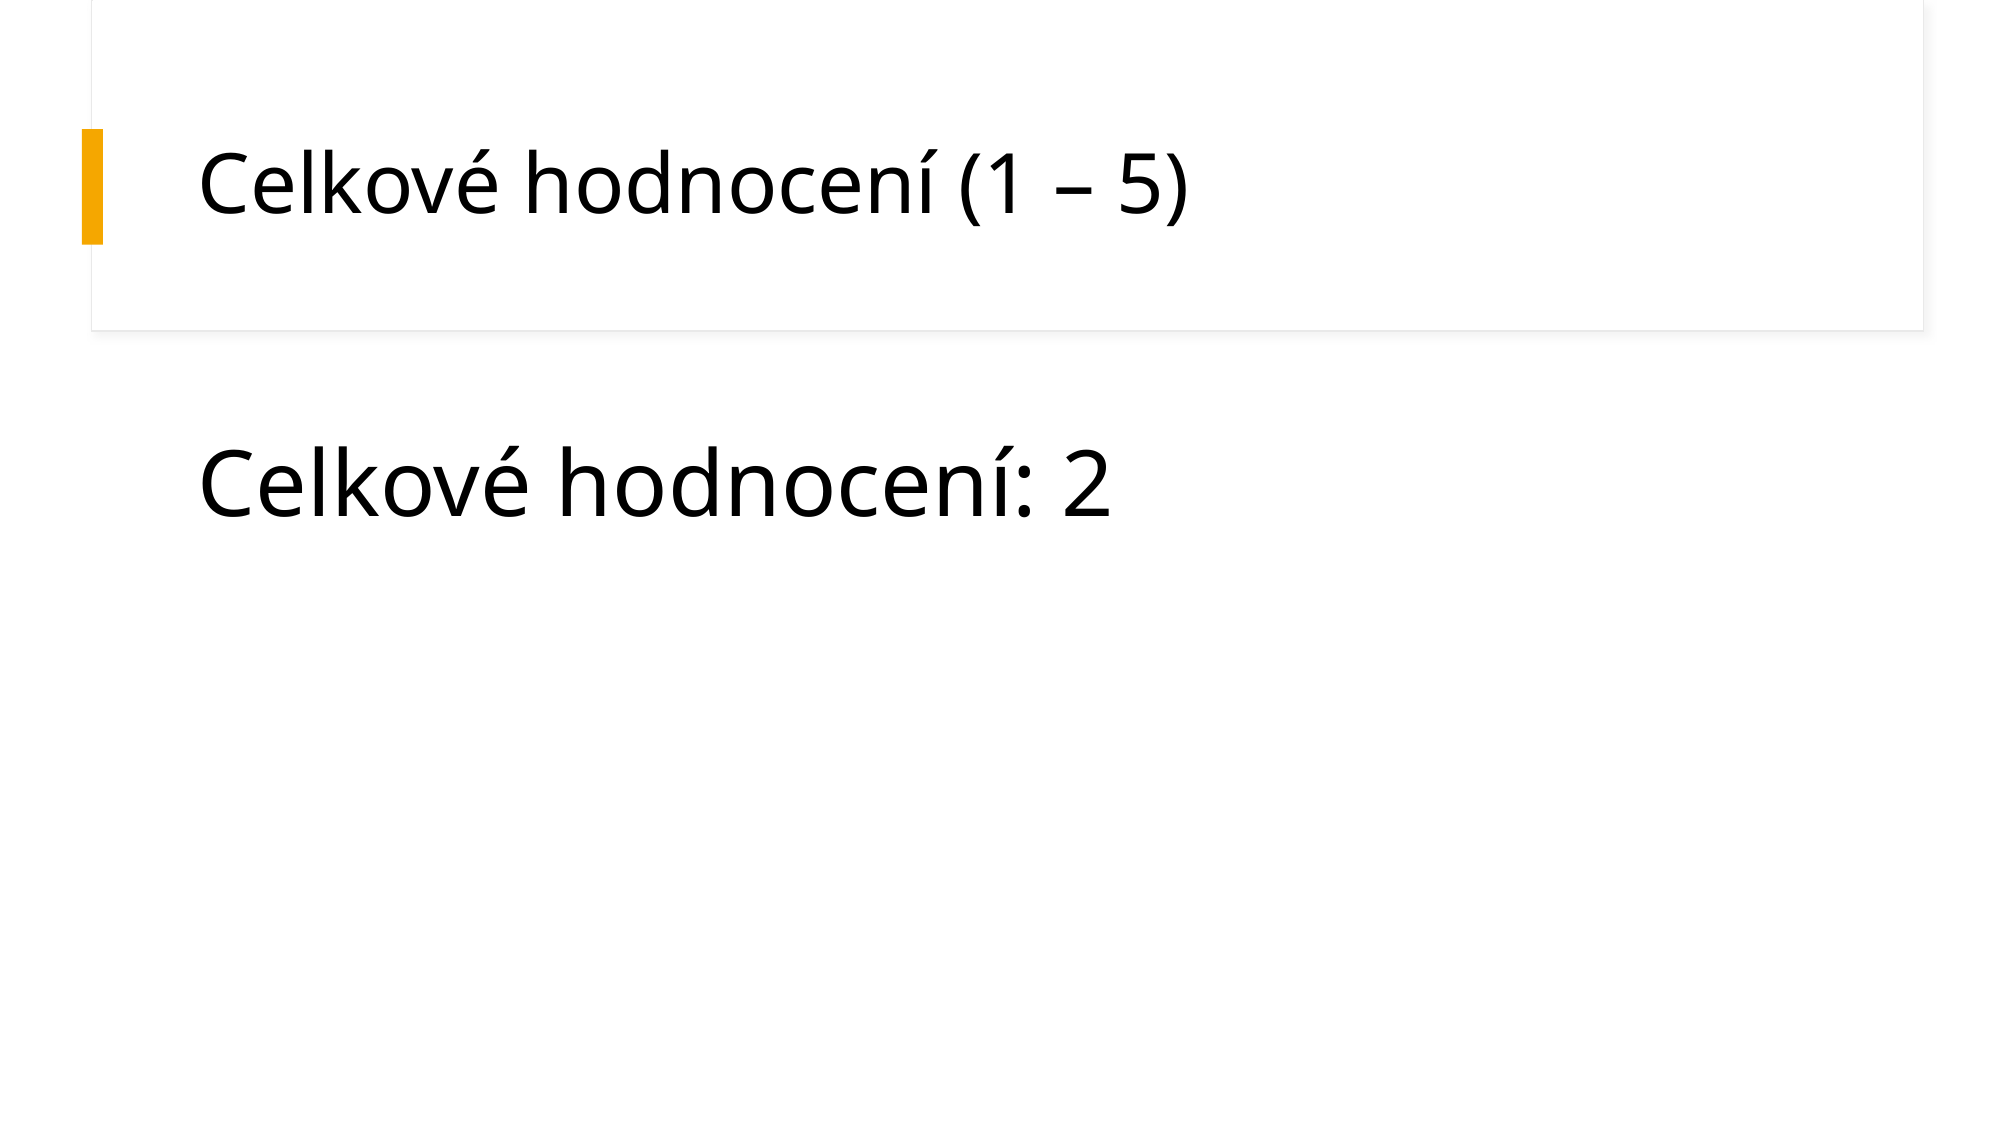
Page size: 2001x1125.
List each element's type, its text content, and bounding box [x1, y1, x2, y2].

list Celkové hodnocení: 2 [183, 406, 1851, 1013]
title Celkové hodnocení (1 – 5) [183, 90, 1851, 284]
